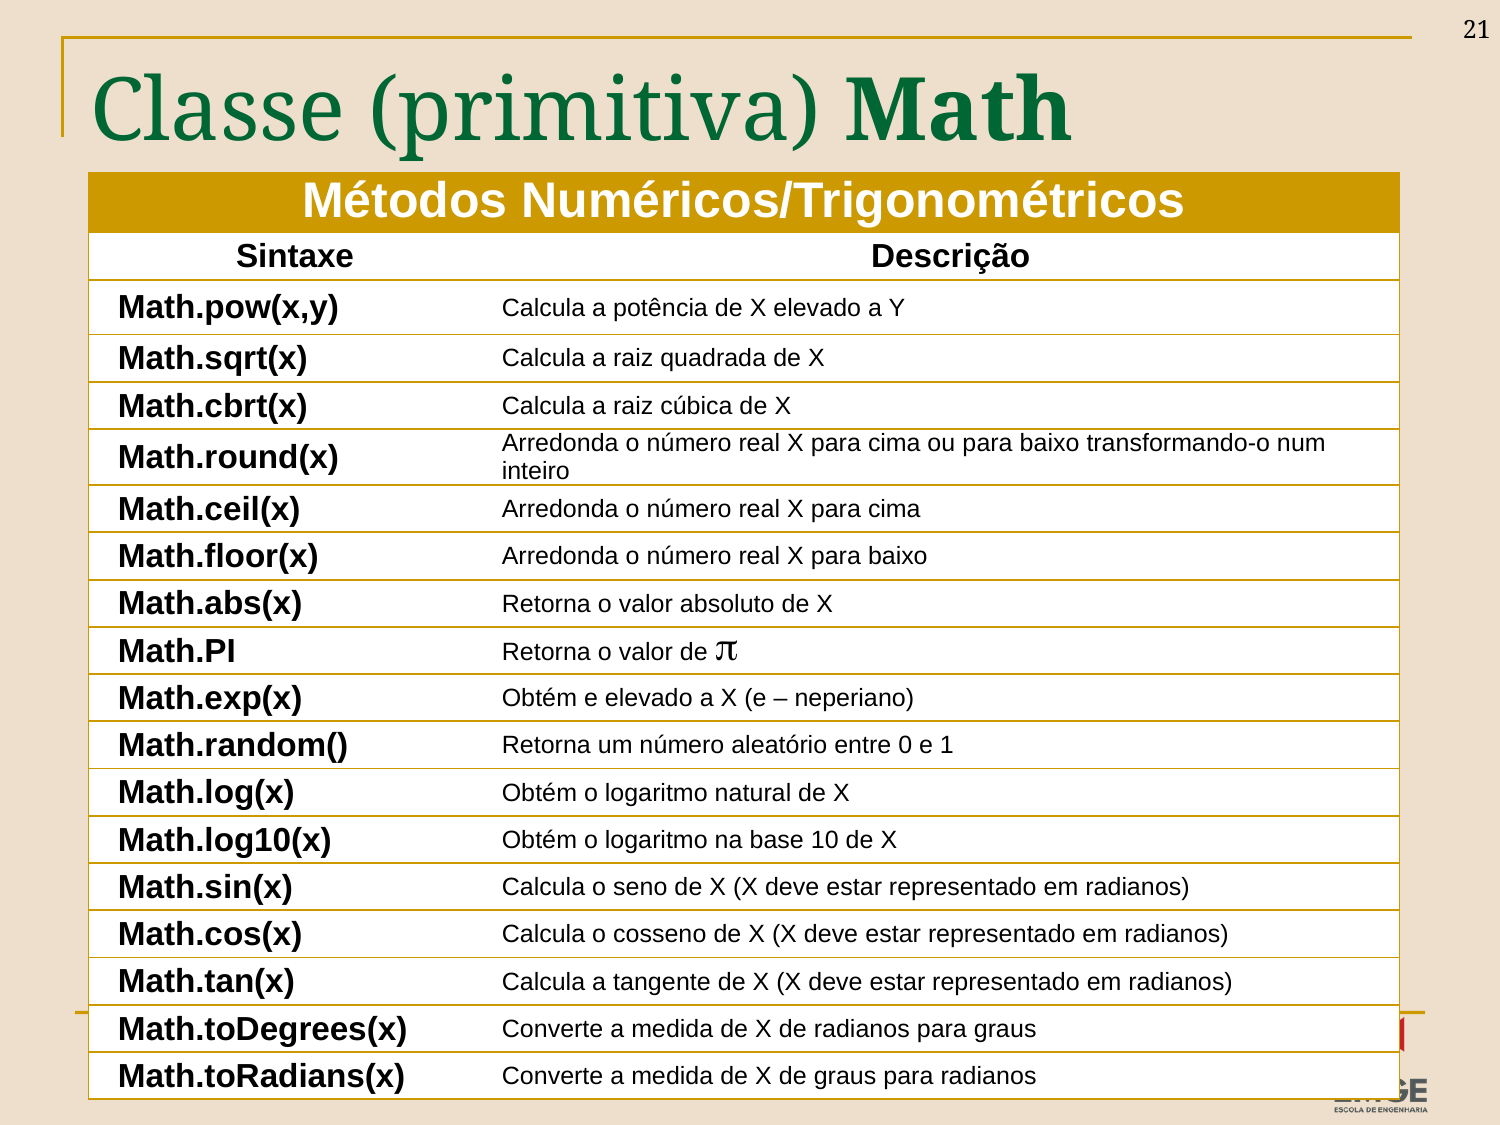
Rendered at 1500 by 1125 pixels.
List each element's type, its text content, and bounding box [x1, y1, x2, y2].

table_header Métodos Numéricos/Trigonométricos [89, 174, 1399, 231]
table_cell Math.ceil(x) [89, 486, 502, 531]
table_cell Sintaxe [89, 233, 502, 279]
table_cell Math.random() [89, 722, 502, 768]
picture [1328, 1012, 1433, 1116]
table_cell Math.sin(x) [89, 864, 502, 909]
table_cell Math.round(x) [89, 430, 502, 484]
table_cell Retorna um número aleatório entre 0 e 1 [502, 722, 1399, 768]
table_cell Calcula a raiz cúbica de X [502, 383, 1399, 428]
table_cell Math.log(x) [89, 769, 502, 815]
table_cell Obtém o logaritmo natural de X [502, 769, 1399, 815]
table_cell Obtém o logaritmo na base 10 de X [502, 817, 1399, 862]
table_cell Math.pow(x,y) [89, 281, 502, 334]
table_cell Math.log10(x) [89, 817, 502, 862]
slide_number 21 [1392, 0, 1500, 55]
table_cell Math.toRadians(x) [89, 1053, 502, 1098]
table_cell Calcula o seno de X (X deve estar representado em radianos) [502, 864, 1399, 909]
table_cell Math.cos(x) [89, 911, 502, 957]
table_cell Math.toDegrees(x) [89, 1006, 502, 1051]
table_cell Retorna o valor absoluto de X [502, 581, 1399, 626]
table_cell Obtém e elevado a X (e – neperiano) [502, 675, 1399, 720]
table_cell Math.tan(x) [89, 958, 502, 1004]
table_cell Math.sqrt(x) [89, 335, 502, 381]
table_cell Arredonda o número real X para cima ou para baixo transformando-o num inteiro [502, 430, 1399, 484]
table_cell Retorna o valor de  [502, 628, 1399, 673]
title Classe (primitiva) Math [75, 45, 1425, 233]
table_cell Math.abs(x) [89, 581, 502, 626]
table_cell Arredonda o número real X para cima [502, 486, 1399, 531]
table_cell Math.floor(x) [89, 533, 502, 579]
table_cell Calcula a raiz quadrada de X [502, 335, 1399, 381]
table_cell Calcula a potência de X elevado a Y [502, 281, 1399, 334]
table_cell Math.PI [89, 628, 502, 673]
table_cell Arredonda o número real X para baixo [502, 533, 1399, 579]
table_cell Math.exp(x) [89, 675, 502, 720]
table_cell Descrição [502, 233, 1399, 279]
table_cell Converte a medida de X de radianos para graus [502, 1006, 1399, 1051]
table_cell Calcula a tangente de X (X deve estar representado em radianos) [502, 958, 1399, 1004]
table_cell Calcula o cosseno de X (X deve estar representado em radianos) [502, 911, 1399, 957]
table_cell Math.cbrt(x) [89, 383, 502, 428]
table_cell Converte a medida de X de graus para radianos [502, 1053, 1399, 1098]
